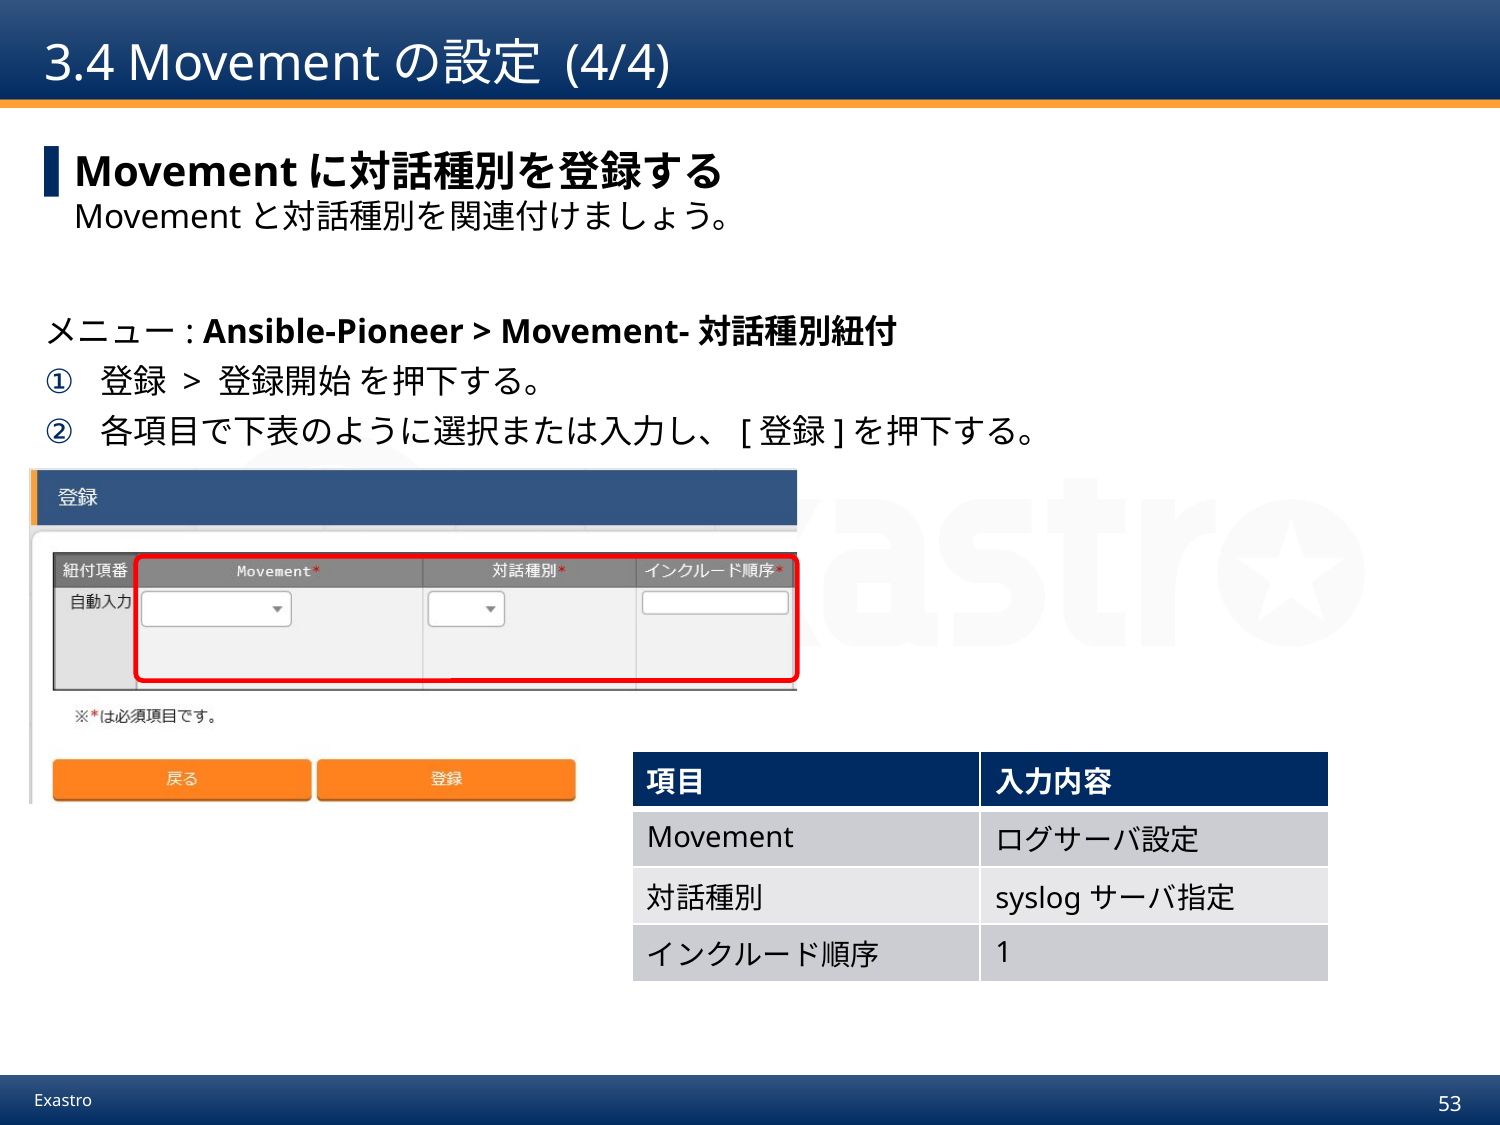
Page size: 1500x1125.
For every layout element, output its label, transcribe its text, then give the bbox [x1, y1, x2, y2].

table_header 項目 [801, 752, 979, 806]
table_cell ログサーバ設定 [981, 812, 1328, 866]
title 3.4 Movementの設定 (4/4) [29, 18, 1471, 96]
table_cell 対話種別 [633, 868, 979, 923]
table_cell インクルード順序 [633, 925, 979, 981]
picture [0, 0, 1500, 1125]
table_header 入力内容 [981, 752, 1328, 806]
table_cell 1 [981, 925, 1328, 981]
table_cell Movement [633, 812, 979, 866]
list Movementに対話種別を登録する Movementと対話種別を関連付けましょう。 メニュー: Ansible-Pioneer > Movement-対話種別紐付 登録 > 登録開始 を押下する。 各項目で下表のように選択または入力し、[登録]を押下する。 [29, 137, 1471, 1059]
table_cell syslogサーバ指定 [981, 868, 1328, 923]
